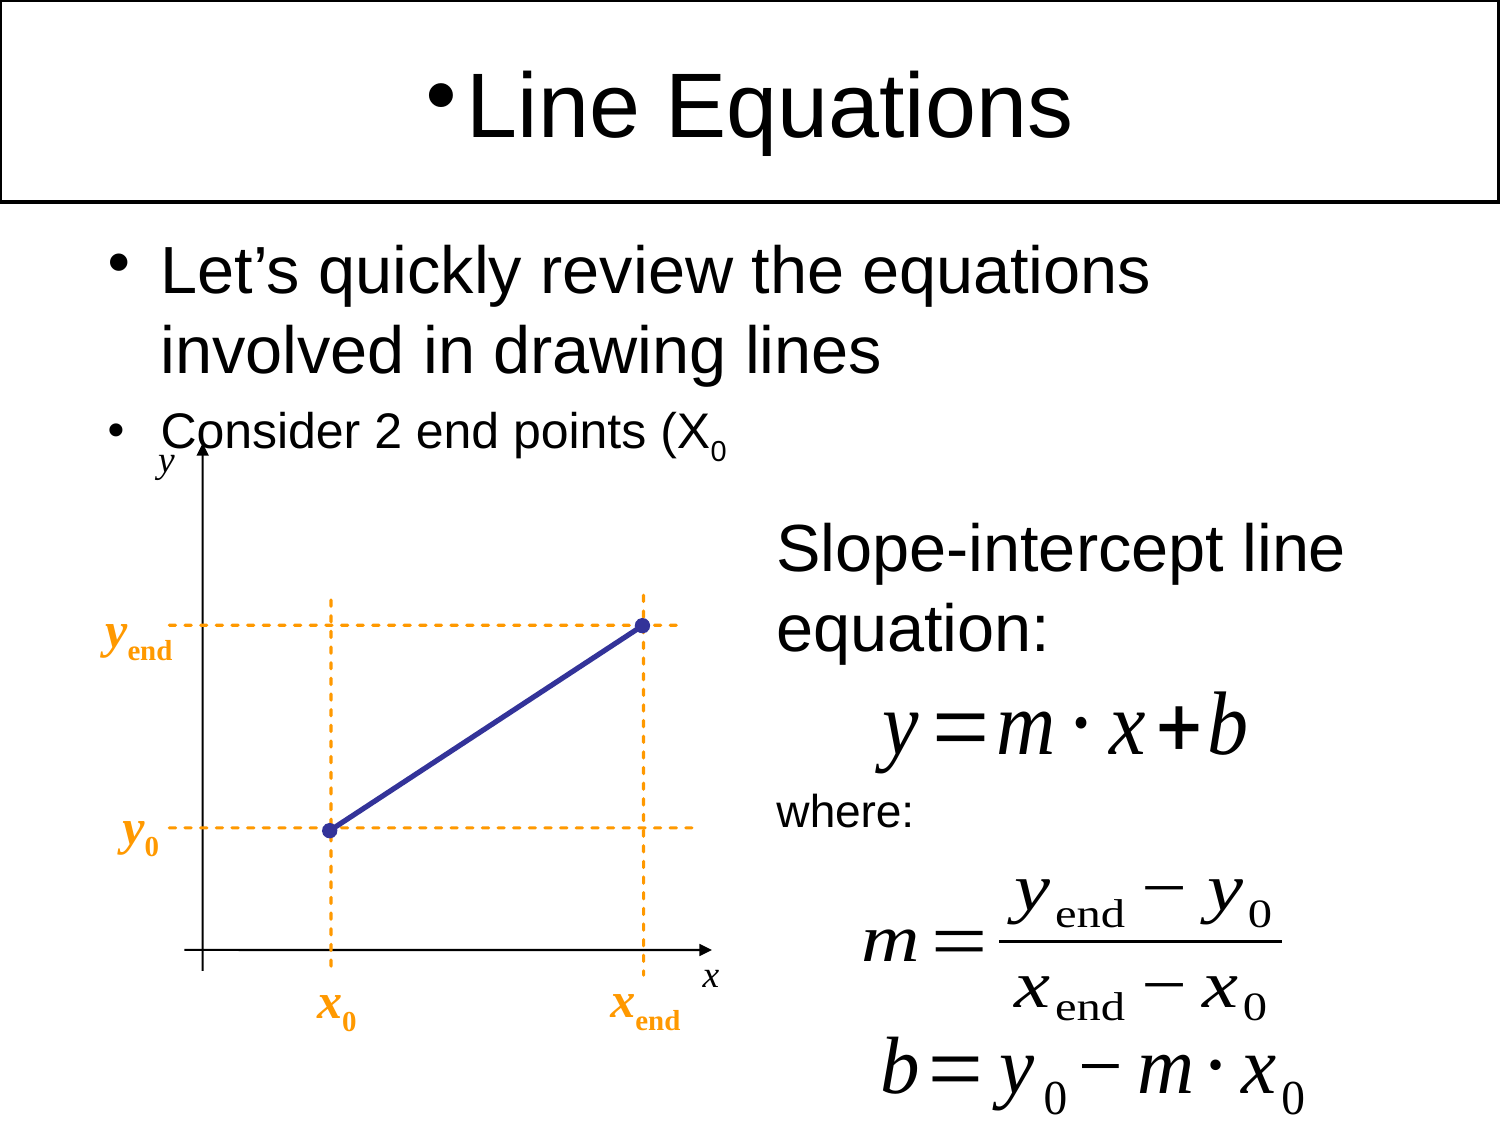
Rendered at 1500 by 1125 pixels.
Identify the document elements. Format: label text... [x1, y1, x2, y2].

text_box Slope-intercept line equation: [761, 497, 1404, 686]
text_box where: [761, 773, 1404, 846]
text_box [90, 426, 735, 1045]
text_box Line Equations [0, 0, 1500, 202]
text_box Let’s quickly review the equations involved in drawing lines Consider 2 end points (X0,Y0) and (X end, Y end) [75, 218, 1425, 1125]
